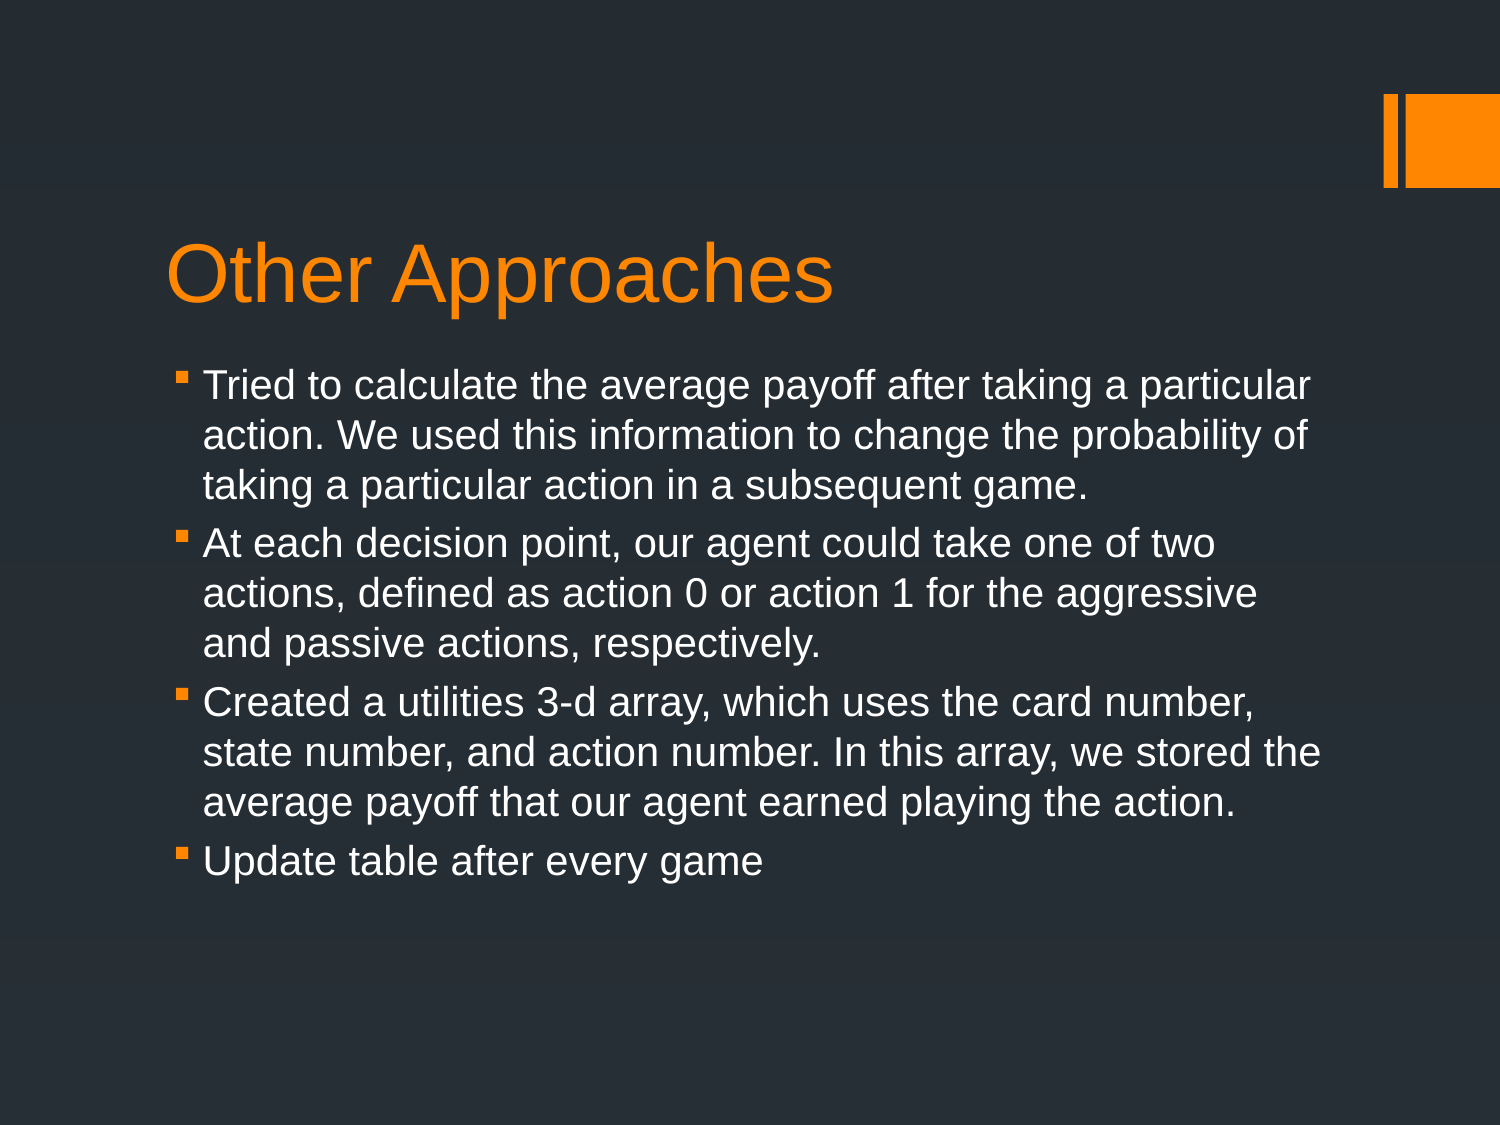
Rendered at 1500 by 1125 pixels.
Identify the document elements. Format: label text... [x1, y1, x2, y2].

list Tried to calculate the average payoff after taking a particular action. We used this information to change the probability of taking a particular action in a subsequent game. At each decision point, our agent could take one of two actions, defined as action 0 or action 1 for the aggressive and passive actions, respectively. Created a utilities 3-d array, which uses the card number, state number, and action number. In this array, we stored the average payoff that our agent earned playing the action. Update table after every game [150, 350, 1350, 931]
title Other Approaches [150, 137, 1350, 327]
